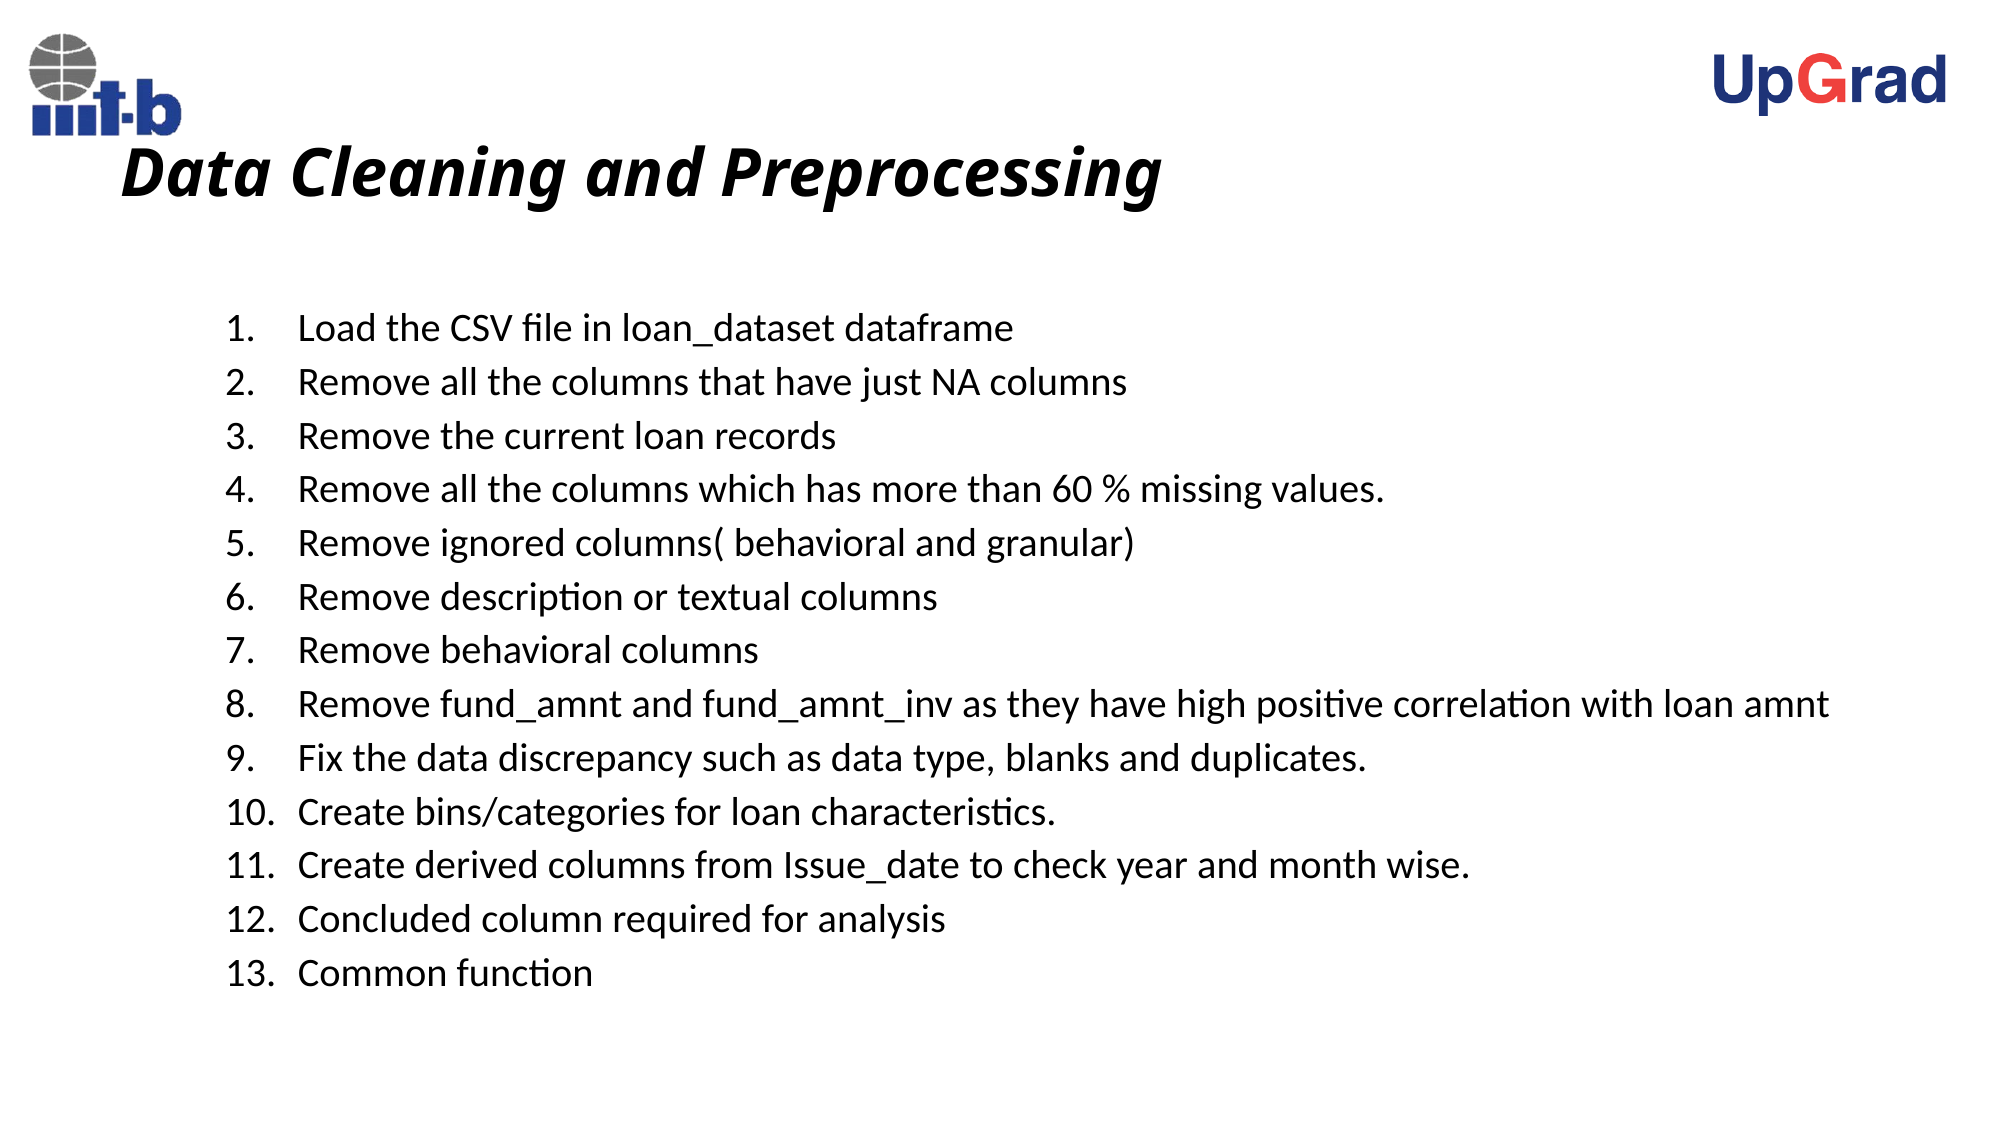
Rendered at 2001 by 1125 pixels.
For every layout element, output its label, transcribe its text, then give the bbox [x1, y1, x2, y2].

list Load the CSV file in loan_dataset dataframe Remove all the columns that have just NA columns Remove the current loan records Remove all the columns which has more than 60 % missing values. Remove ignored columns( behavioral and granular) Remove description or textual columns Remove behavioral columns Remove fund_amnt and fund_amnt_inv as they have high positive correlation with loan amnt Fix the data discrepancy such as data type, blanks and duplicates. Create bins/categories for loan characteristics. Create derived columns from Issue_date to check year and month wise. Concluded column required for analysis Common function [137, 299, 1863, 1014]
picture [1714, 53, 1952, 116]
picture [0, 29, 208, 163]
title Data Cleaning and Preprocessing [105, 104, 1715, 246]
